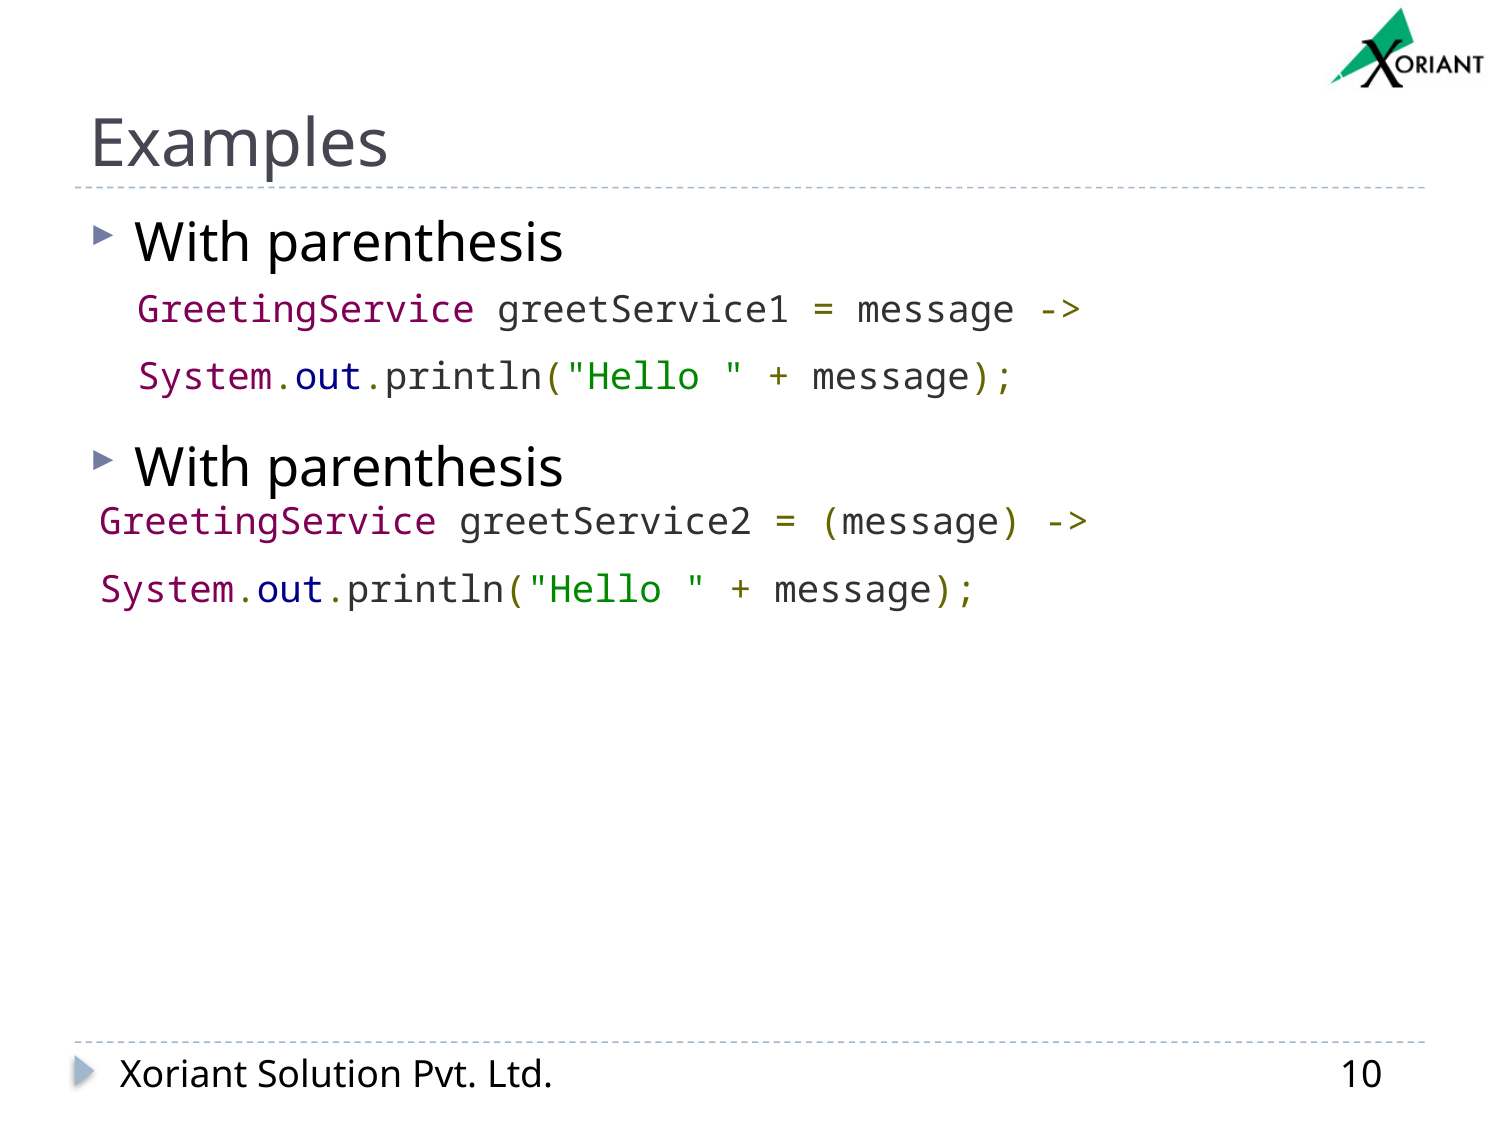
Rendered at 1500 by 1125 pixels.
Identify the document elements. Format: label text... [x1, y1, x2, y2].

list With parenthesis [75, 200, 1425, 288]
text_box GreetingService greetService2 = (message) -> System.out.println("Hello " + message); [99, 474, 1090, 625]
picture [1325, 0, 1500, 91]
text_box GreetingService greetService1 = message -> System.out.println("Hello " + message); [137, 262, 1213, 412]
title Examples [75, 24, 1425, 188]
slide_number 10 [1325, 1042, 1425, 1103]
text_box With parenthesis [74, 424, 1425, 513]
footer Xoriant Solution Pvt. Ltd. [105, 1042, 675, 1103]
